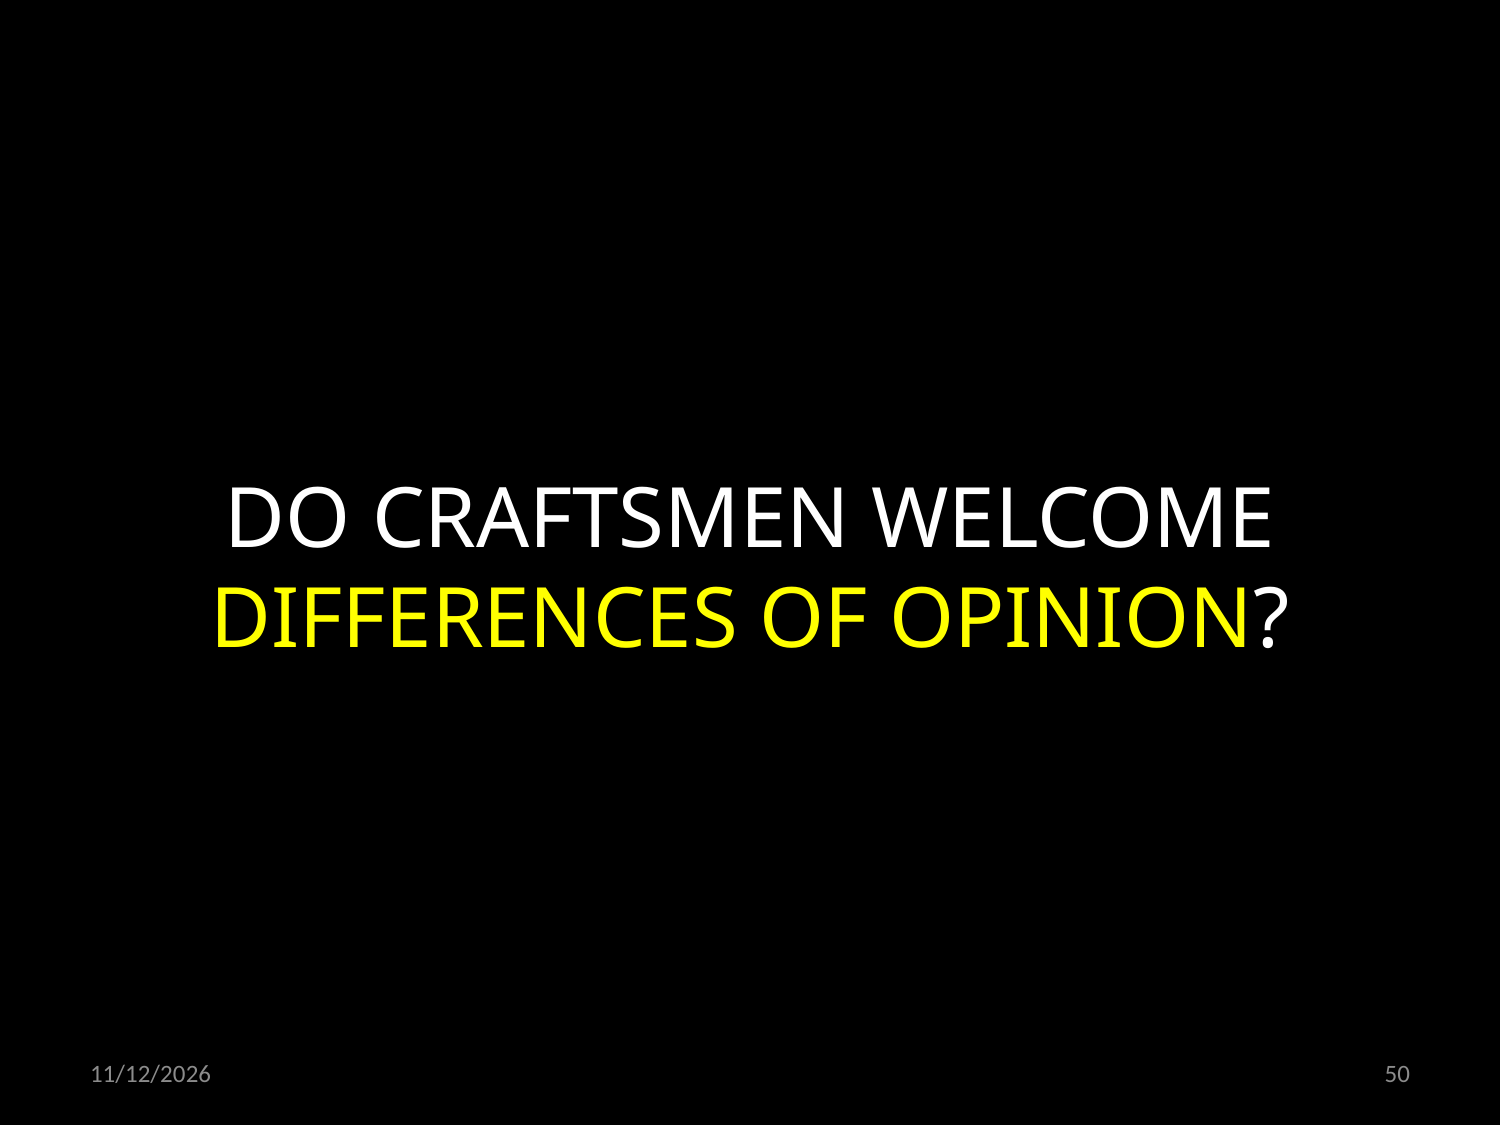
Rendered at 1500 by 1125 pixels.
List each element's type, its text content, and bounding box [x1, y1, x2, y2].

list DO CRAFTSMEN WELCOME DIFFERENCES OF OPINION? [0, 457, 1500, 559]
slide_number 50 [1074, 1042, 1425, 1103]
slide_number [75, 1042, 425, 1103]
